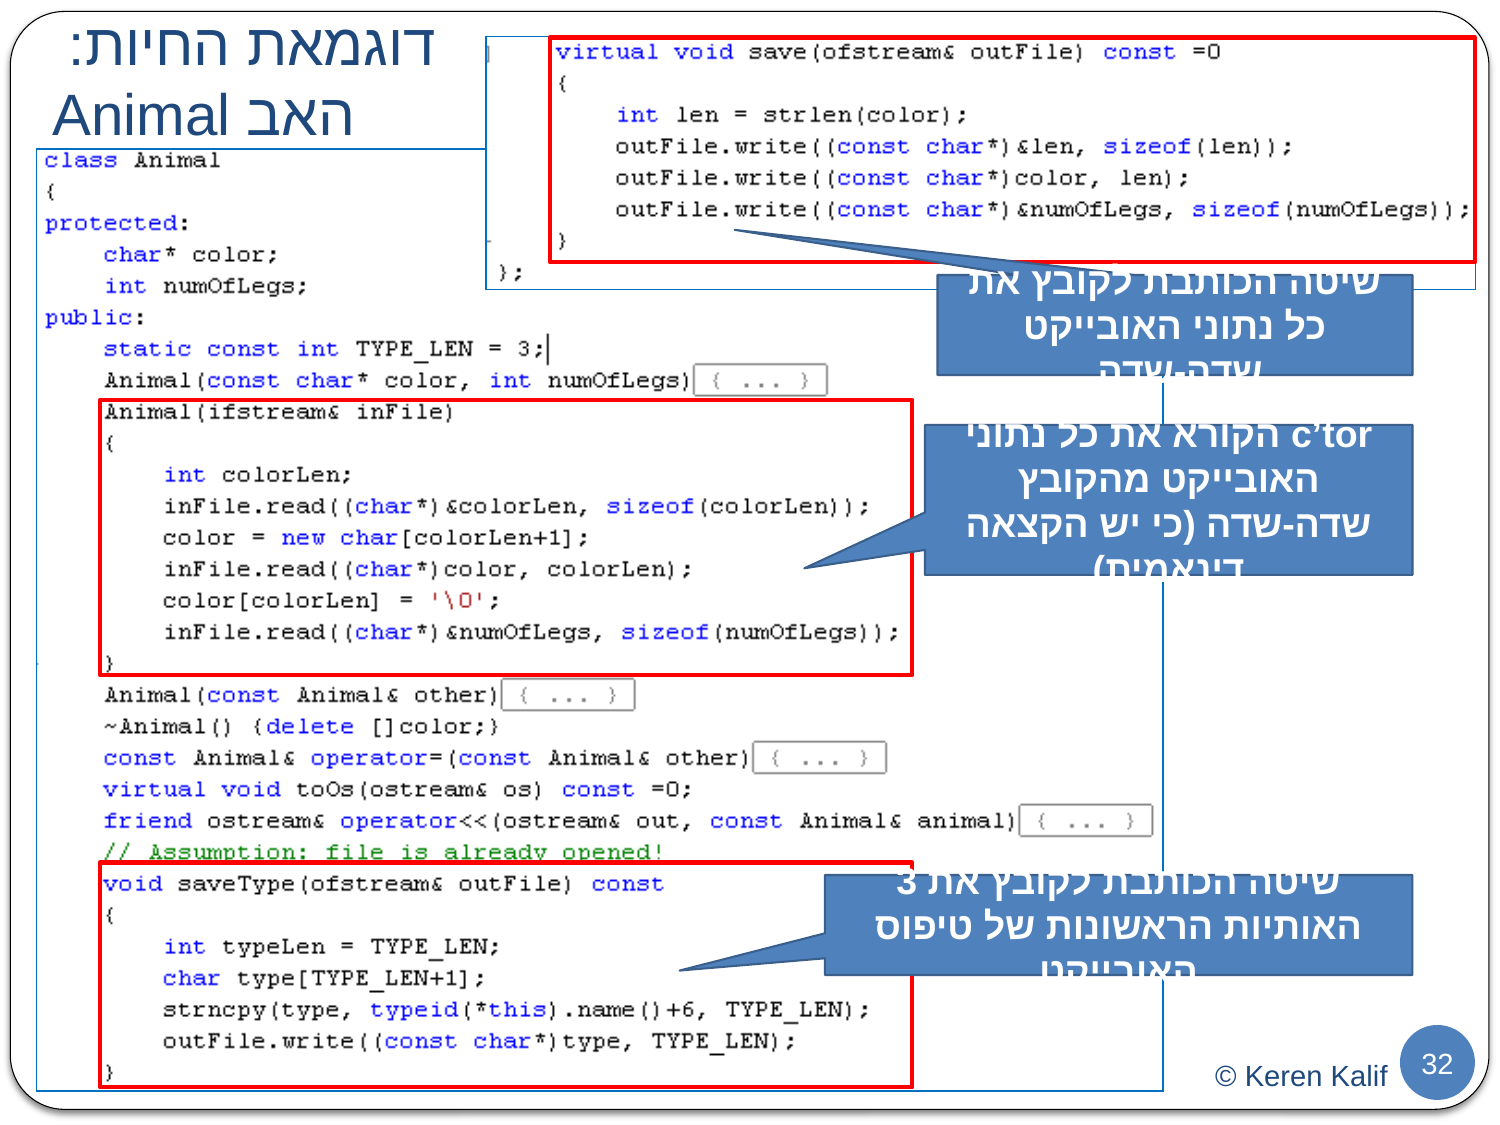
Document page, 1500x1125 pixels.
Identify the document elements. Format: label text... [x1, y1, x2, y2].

text_box c’tor הקורא את כל נתוני האובייקט מהקובץ שדה-שדה (כי יש הקצאה דינאמית) [1168, 423, 1414, 576]
picture [37, 37, 1476, 1091]
footer © Keren Kalif [1200, 1037, 1500, 1113]
title דוגמאת החיות: האב Animal [37, 0, 1438, 149]
slide_number 32 [1399, 1024, 1475, 1100]
text_box שיטה הכותבת לקובץ את כל נתוני האובייקט שדה-שדה [1168, 298, 1414, 377]
text_box שיטה הכותבת לקובץ את 3 האותיות הראשונות של טיפוס האובייקט [1168, 873, 1414, 977]
